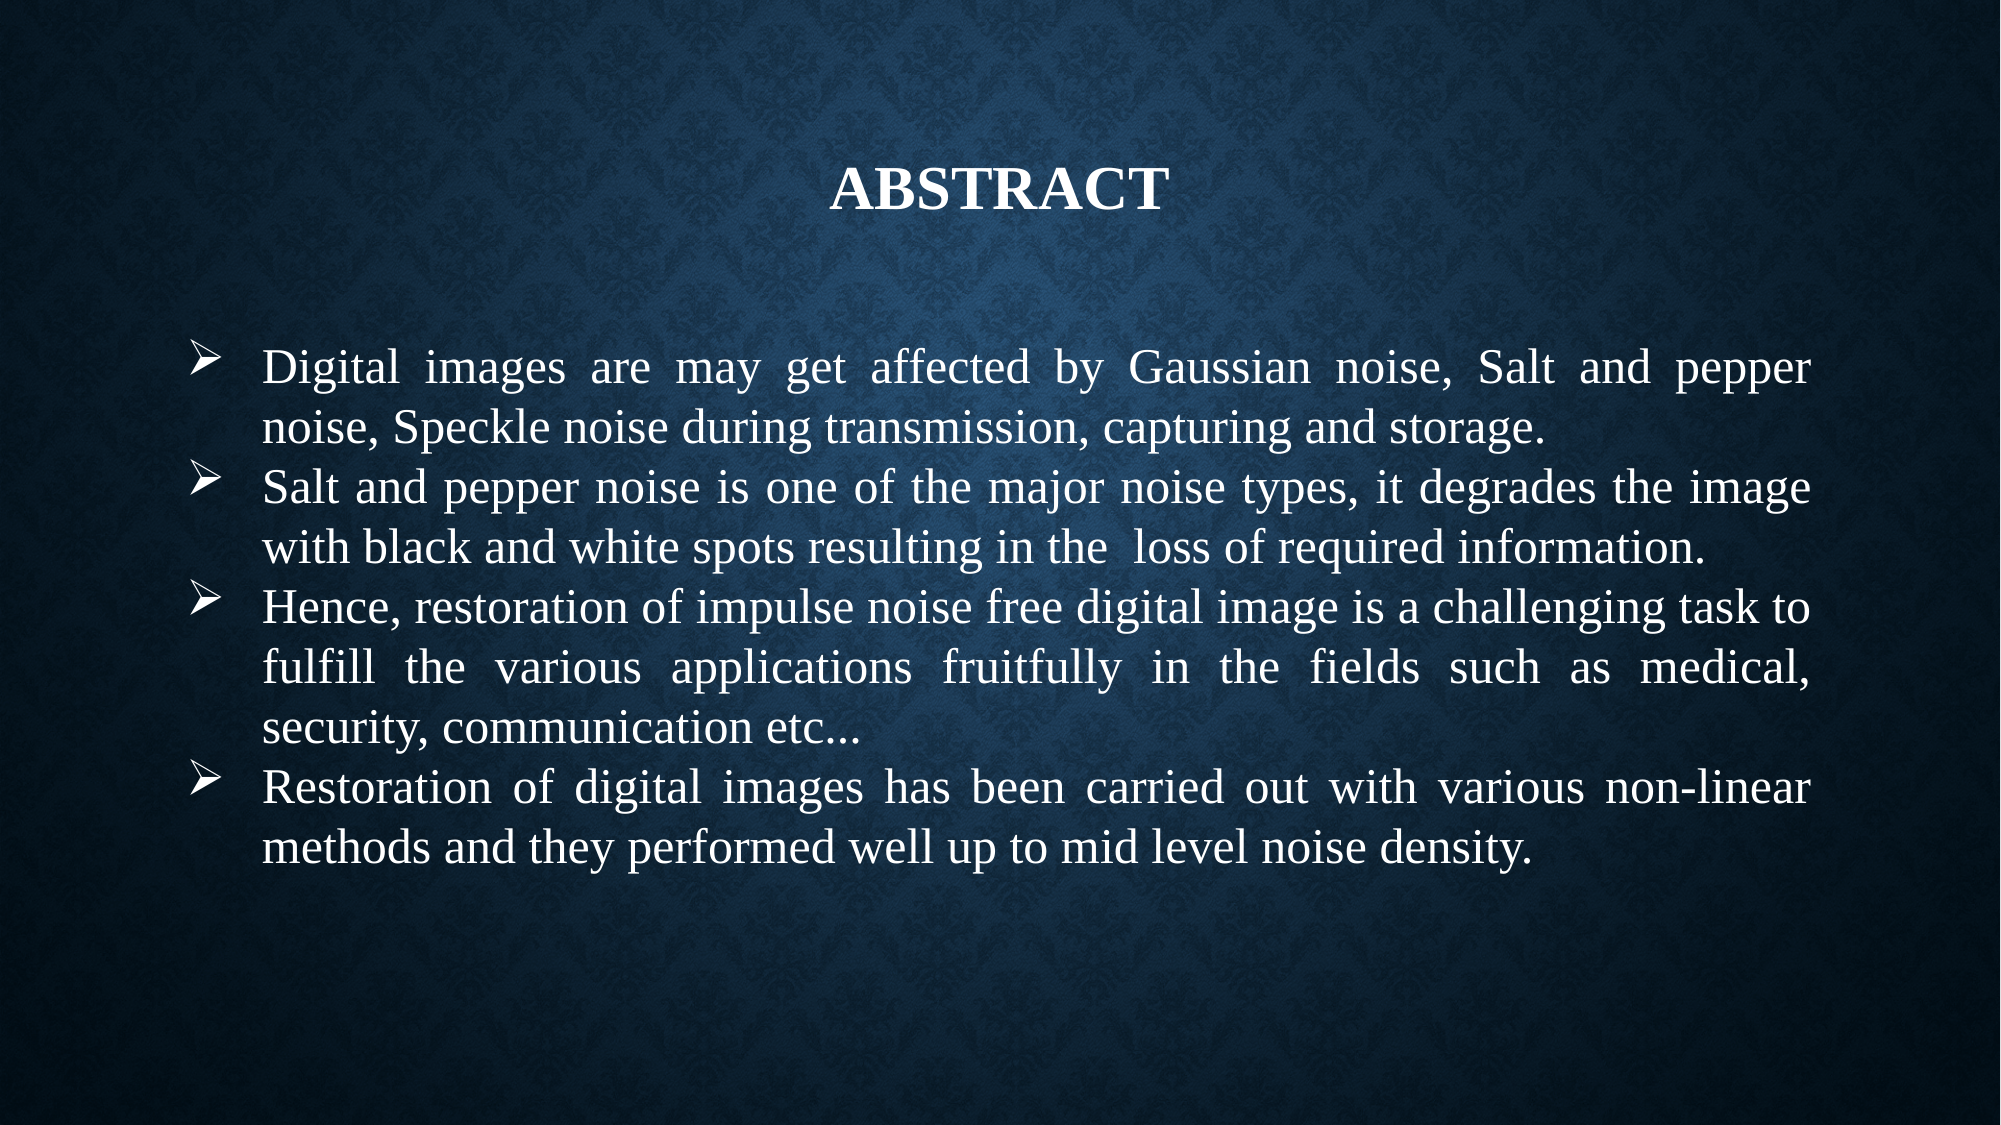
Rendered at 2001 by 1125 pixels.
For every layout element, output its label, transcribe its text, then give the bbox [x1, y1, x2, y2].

text_box ABSTRACT [659, 112, 1341, 266]
text_box Digital images are may get affected by Gaussian noise, Salt and pepper noise, Speckle noise during transmission, capturing and storage. Salt and pepper noise is one of the major noise types, it degrades the image with black and white spots resulting in the loss of required information. Hence, restoration of impulse noise free digital image is a challenging task to fulfill the various applications fruitfully in the fields such as medical, security, communication etc... Restoration of digital images has been carried out with various non-linear methods and they performed well up to mid level noise density. [172, 325, 1828, 881]
